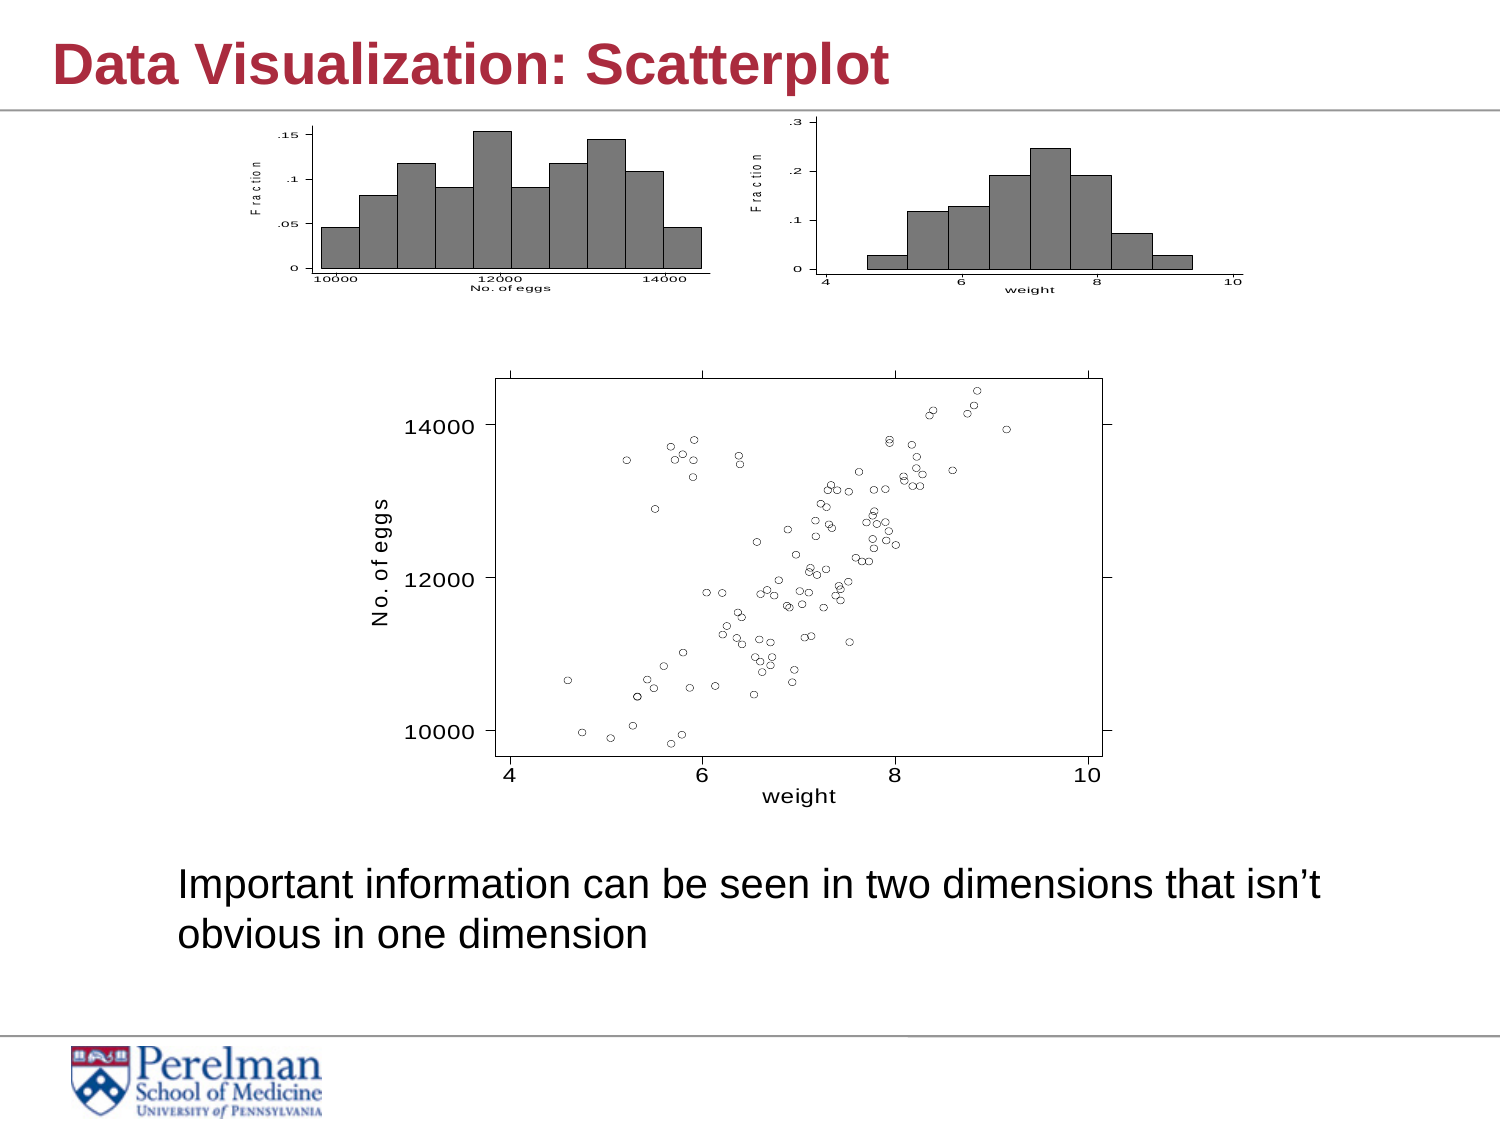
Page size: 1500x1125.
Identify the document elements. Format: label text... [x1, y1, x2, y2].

picture [370, 368, 1113, 819]
picture [249, 121, 717, 298]
text_box Data Visualization: Scatterplot [37, 18, 1005, 104]
picture [749, 112, 1251, 301]
picture [71, 1046, 322, 1119]
text_box Important information can be seen in two dimensions that isn’t obvious in one dimension [162, 849, 1346, 965]
